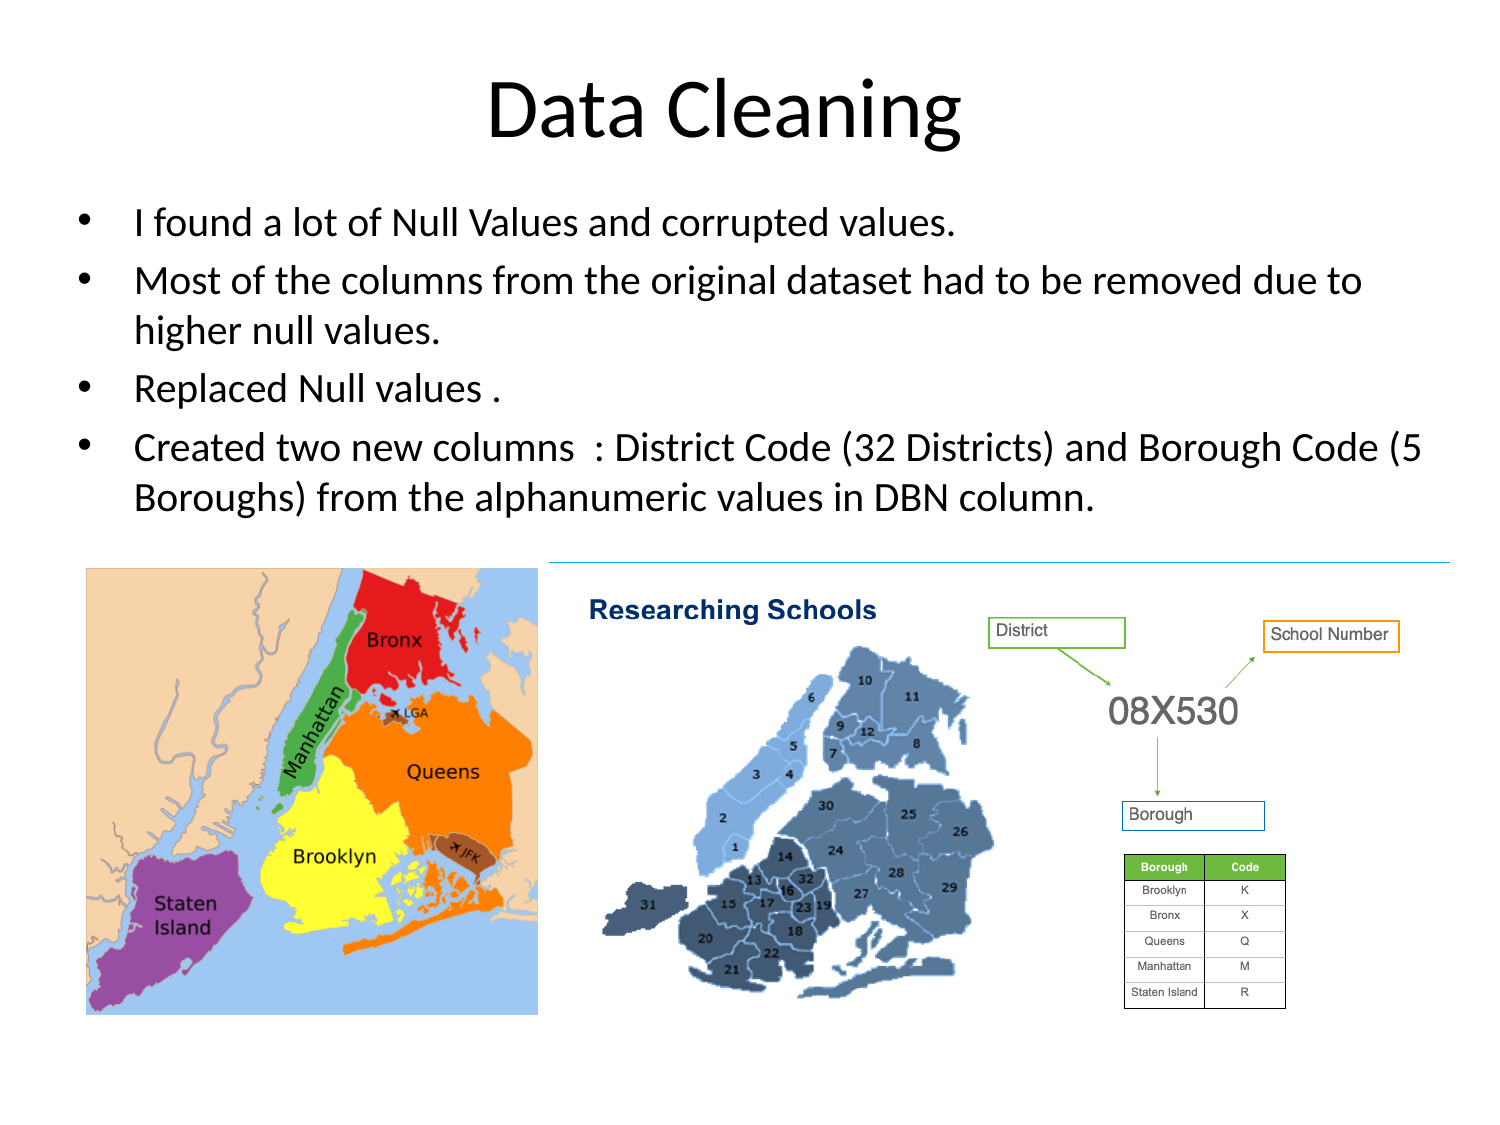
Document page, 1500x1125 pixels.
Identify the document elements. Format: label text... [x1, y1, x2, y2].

list I found a lot of Null Values and corrupted values. Most of the columns from the original dataset had to be removed due to higher null values. Replaced Null values . Created two new columns : District Code (32 Districts) and Borough Code (5 Boroughs) from the alphanumeric values in DBN column. [62, 186, 1463, 1063]
picture [86, 568, 538, 1015]
picture [549, 564, 1450, 1015]
title Data Cleaning [75, 45, 1375, 163]
